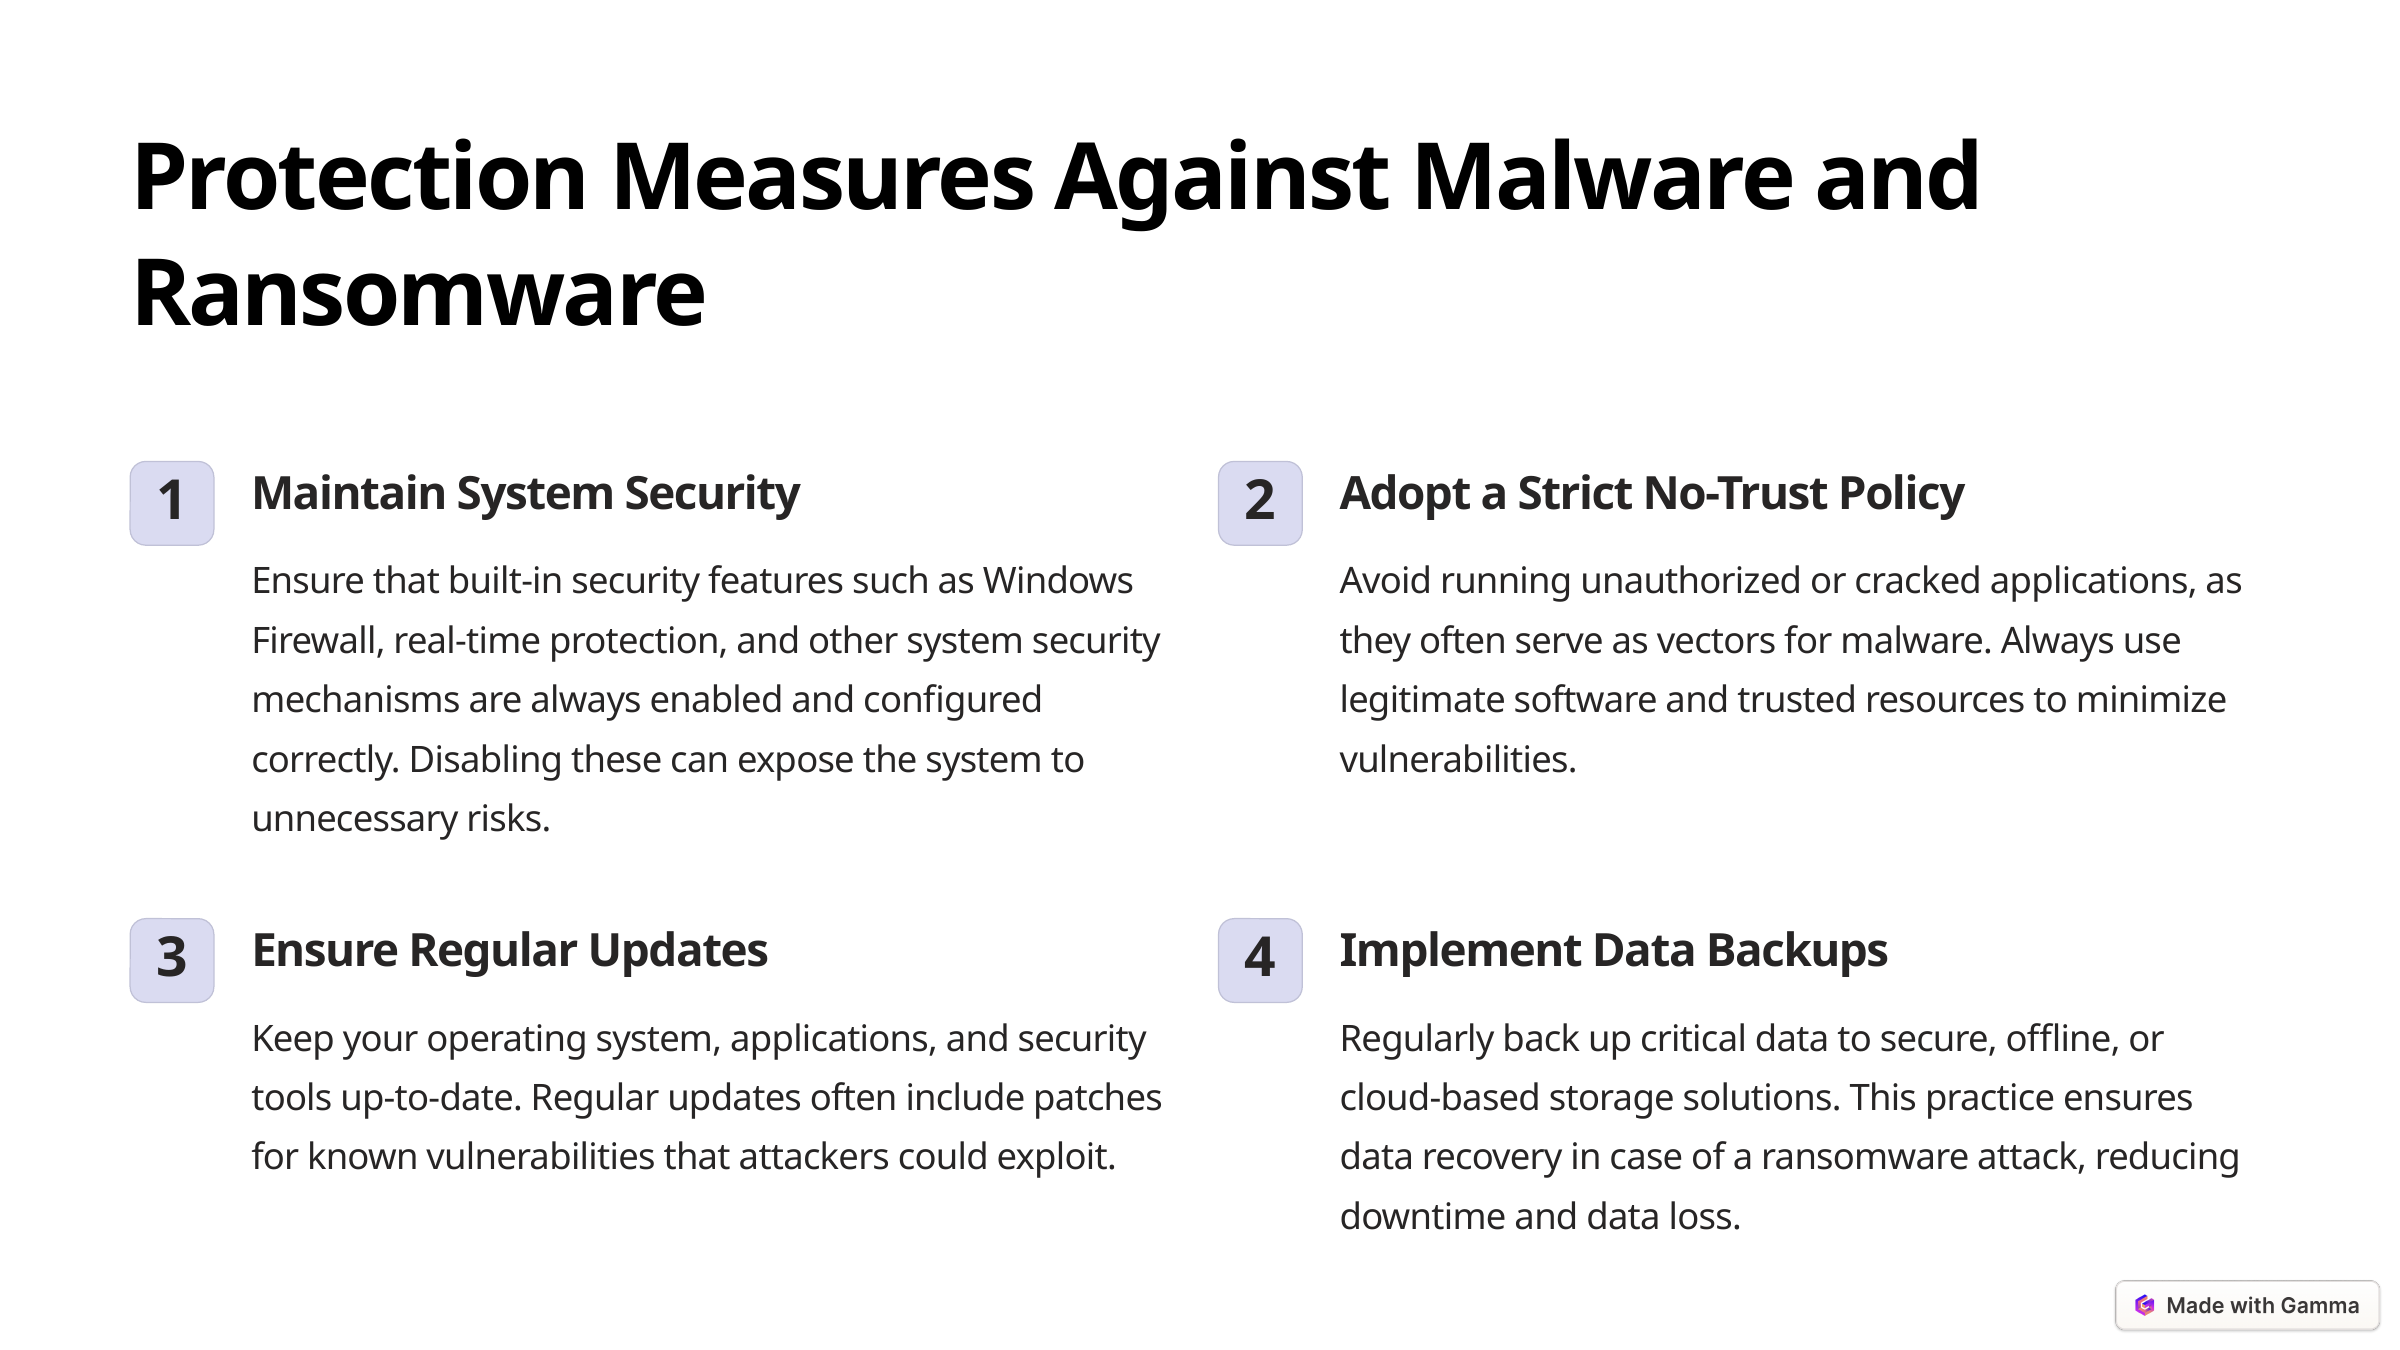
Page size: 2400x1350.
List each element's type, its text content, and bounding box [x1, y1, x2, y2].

text_box Maintain System Security [251, 461, 801, 520]
text_box [130, 461, 214, 546]
text_box Implement Data Backups [1339, 918, 1874, 977]
text_box Protection Measures Against Malware and Ransomware [130, 112, 2270, 346]
text_box Adopt a Strict No-Trust Policy [1339, 461, 1970, 520]
text_box 1 [160, 475, 184, 532]
text_box [130, 918, 214, 1003]
picture [2106, 1271, 2389, 1339]
text_box 3 [154, 932, 190, 989]
text_box [1218, 461, 1303, 546]
text_box 4 [1242, 932, 1279, 989]
text_box [1218, 918, 1303, 1003]
text_box Regularly back up critical data to secure, offline, or cloud-based storage solutions. This practice ensures data recovery in case of a ransomware attack, reducing downtime and data loss. [1339, 999, 2270, 1238]
text_box Keep your operating system, applications, and security tools up-to-date. Regular updates often include patches for known vulnerabilities that attackers could exploit. [251, 999, 1182, 1238]
text_box Avoid running unauthorized or cracked applications, as they often serve as vectors for malware. Always use legitimate software and trusted resources to minimize vulnerabilities. [1339, 541, 2270, 780]
text_box 2 [1243, 475, 1278, 532]
text_box Ensure Regular Updates [251, 918, 765, 977]
text_box Ensure that built-in security features such as Windows Firewall, real-time protection, and other system security mechanisms are always enabled and configured correctly. Disabling these can expose the system to unnecessary risks. [251, 541, 1182, 840]
